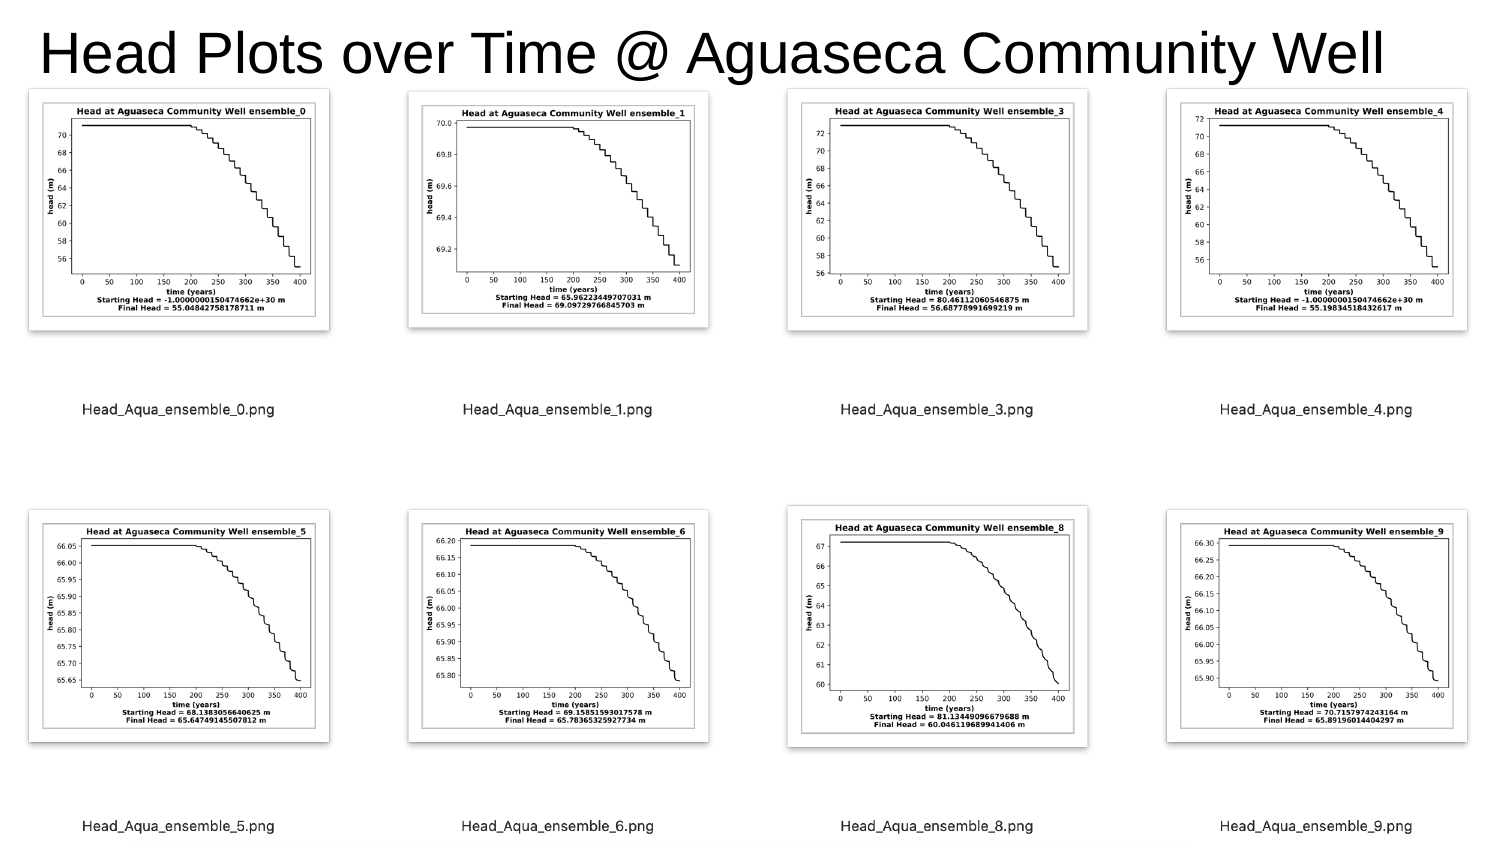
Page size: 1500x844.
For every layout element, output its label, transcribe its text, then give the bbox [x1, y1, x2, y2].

title Head Plots over Time @ Aguaseca Community Well [24, 0, 1423, 83]
picture [24, 84, 1476, 844]
